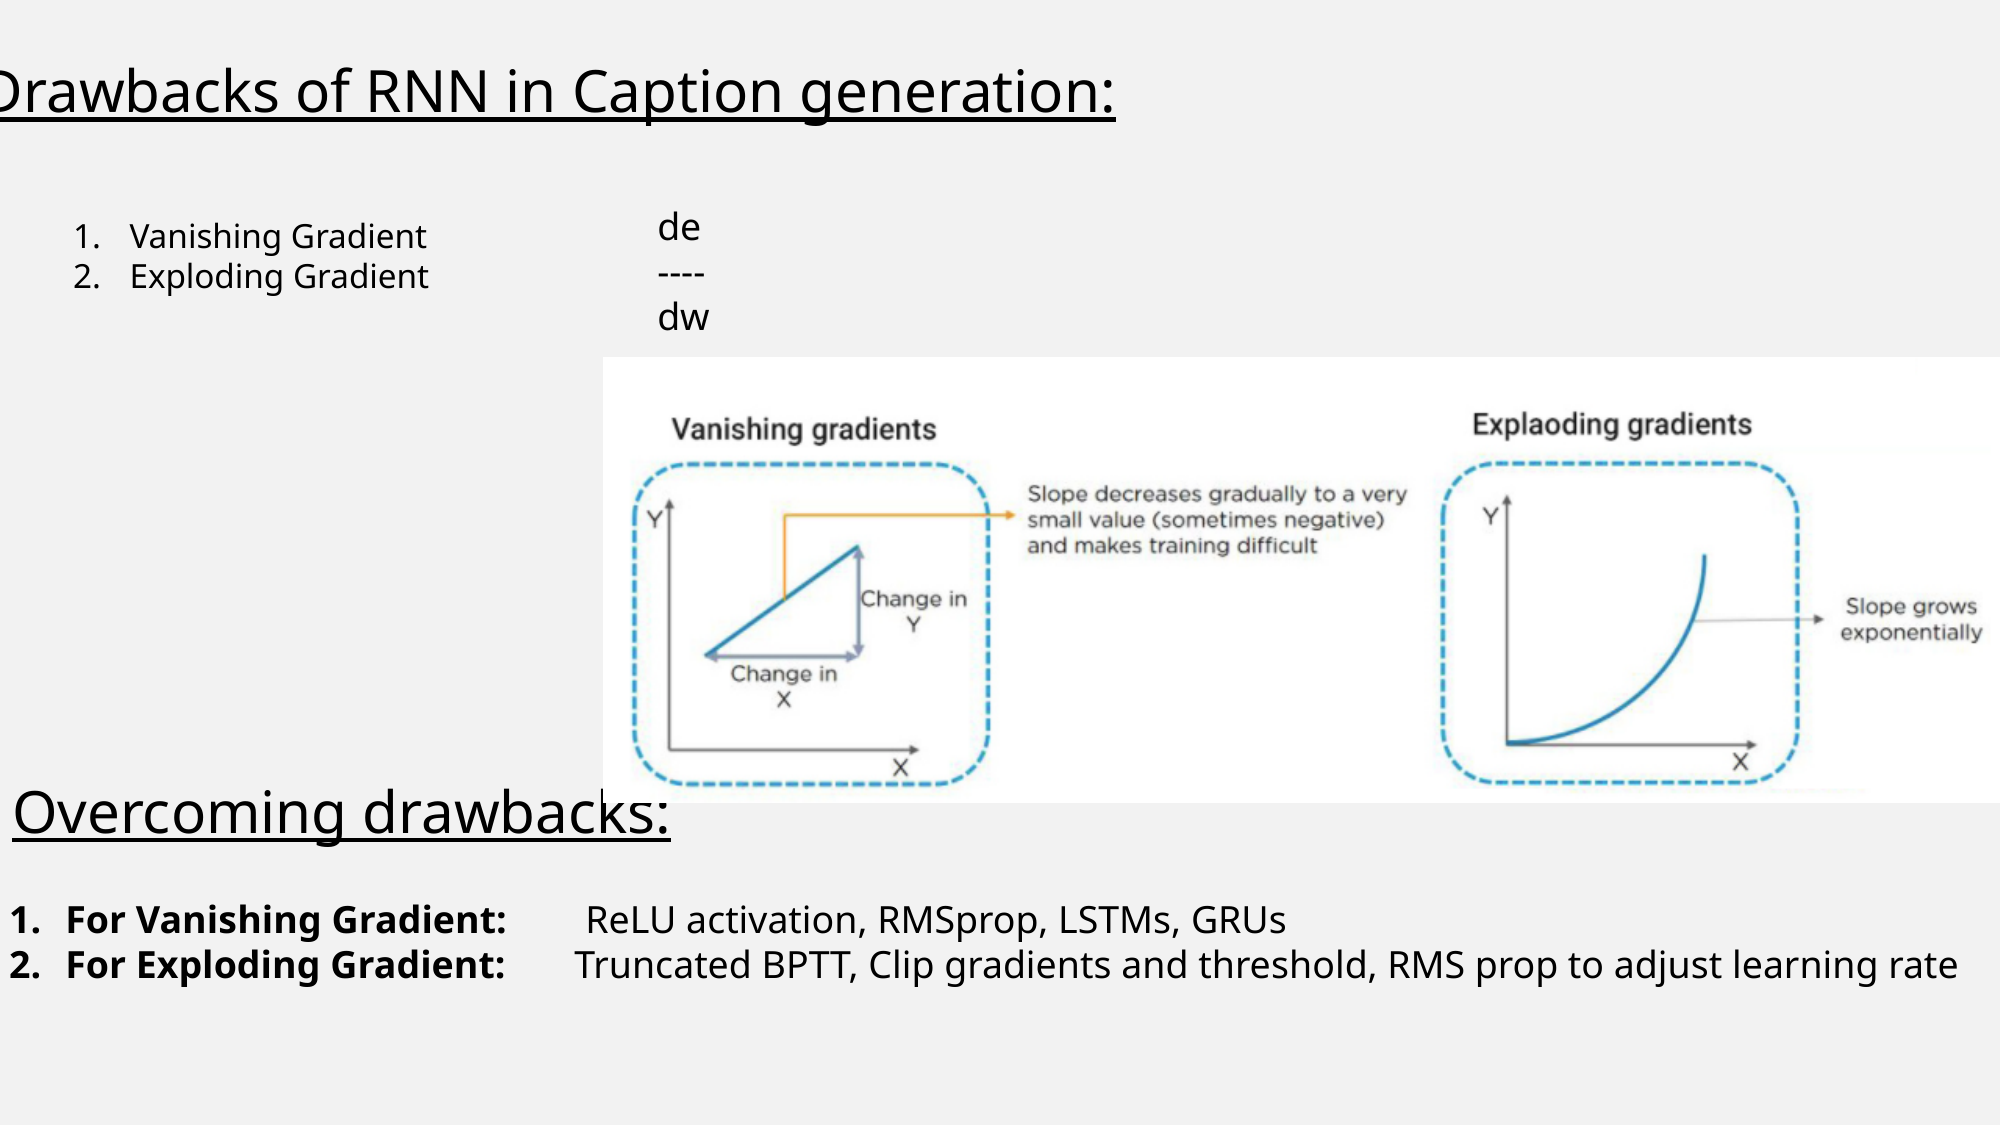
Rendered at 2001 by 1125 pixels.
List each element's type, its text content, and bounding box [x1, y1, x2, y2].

text_box Overcoming drawbacks: [0, 767, 686, 853]
text_box For Vanishing Gradient: ReLU activation, RMSprop, LSTMs, GRUs For Exploding Gradient: Truncated BPTT, Clip gradients and threshold, RMS prop to adjust learning rate [0, 888, 1976, 994]
text_box de ---- dw [642, 195, 725, 346]
text_box Vanishing Gradient Exploding Gradient [58, 208, 445, 303]
picture [603, 357, 2000, 803]
text_box Drawbacks of RNN in Caption generation: [0, 46, 1131, 132]
